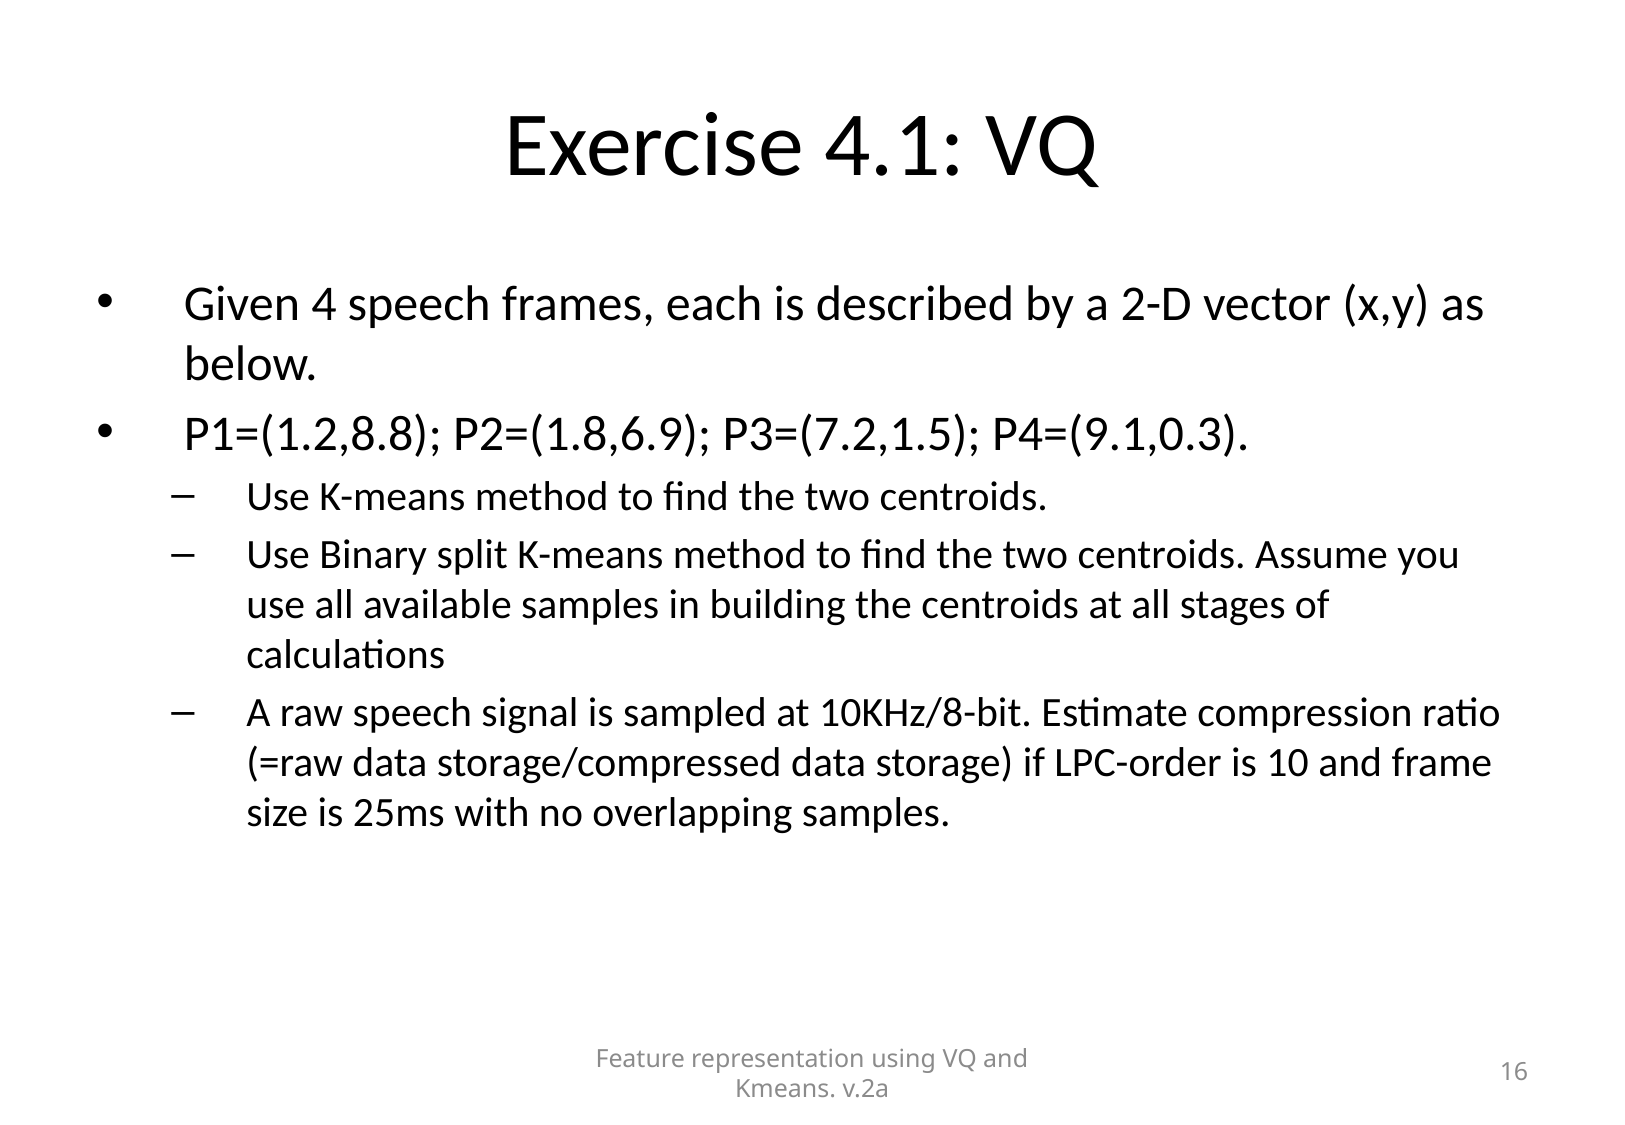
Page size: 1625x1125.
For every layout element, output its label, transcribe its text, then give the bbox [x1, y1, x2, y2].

slide_number 16 [1164, 1042, 1544, 1103]
title Exercise 4.1: VQ [81, 45, 1544, 233]
list Given 4 speech frames, each is described by a 2-D vector (x,y) as below. P1=(1.2,8.8); P2=(1.8,6.9); P3=(7.2,1.5); P4=(9.1,0.3). Use K-means method to find the two centroids. Use Binary split K-means method to find the two centroids. Assume you use all available samples in building the centroids at all stages of calculations A raw speech signal is sampled at 10KHz/8-bit. Estimate compression ratio (=raw data storage/compressed data storage) if LPC-order is 10 and frame size is 25ms with no overlapping samples. [81, 262, 1544, 1005]
footer Feature representation using VQ and Kmeans. v.2a [555, 1042, 1070, 1103]
